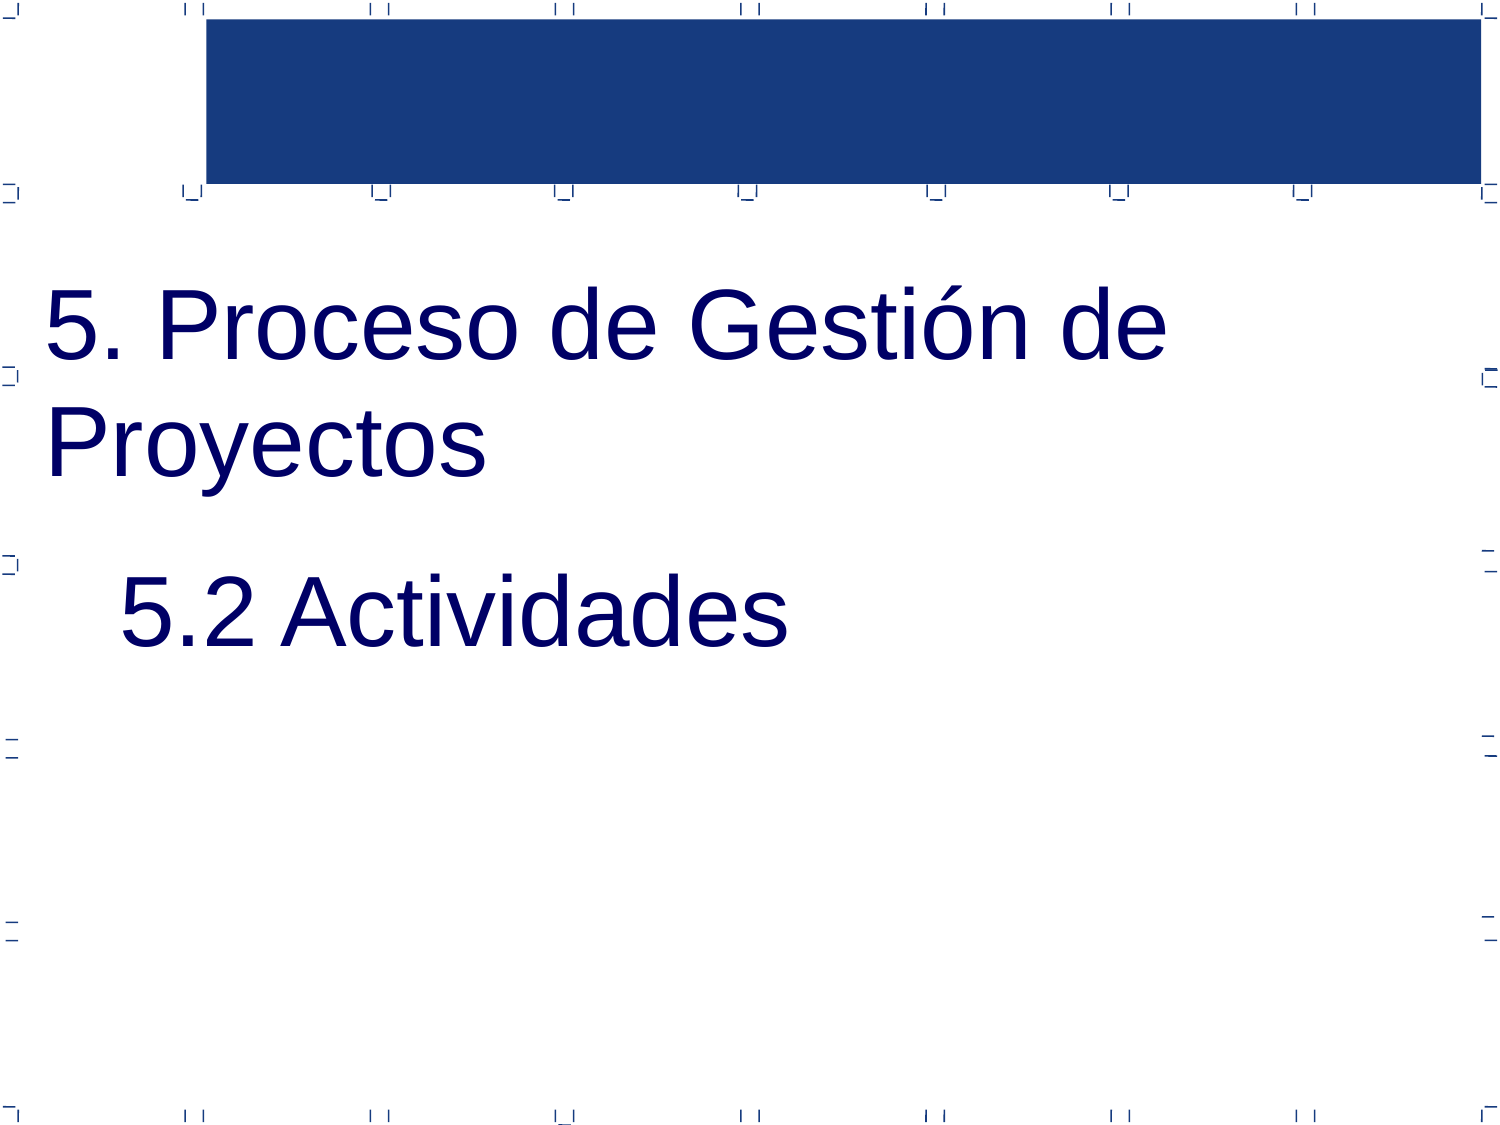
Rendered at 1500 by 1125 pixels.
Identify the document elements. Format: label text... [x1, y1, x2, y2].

text_box 5. Proceso de Gestión de Proyectos 5.2 Actividades [29, 255, 1469, 841]
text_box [184, 368, 1315, 941]
text_box [18, 203, 1482, 1106]
